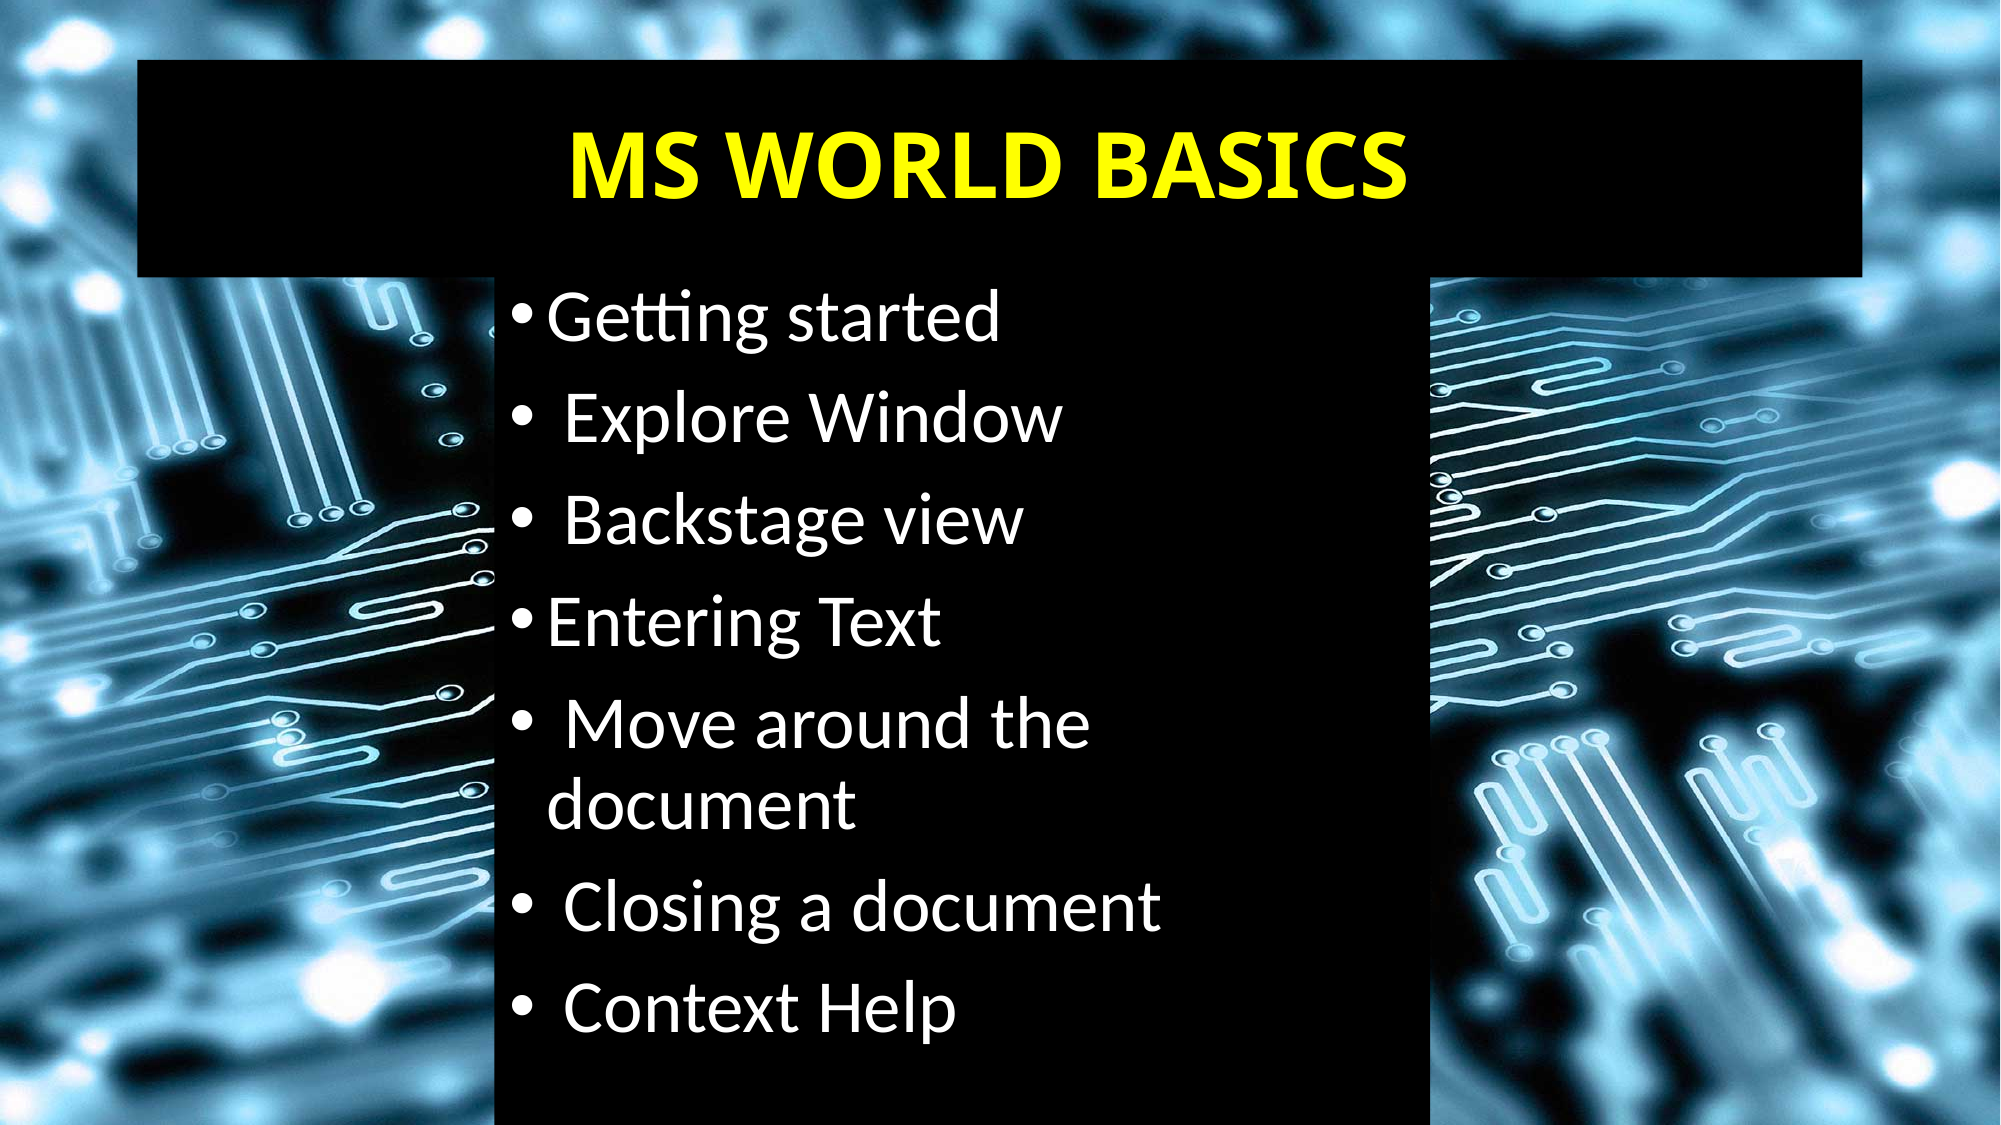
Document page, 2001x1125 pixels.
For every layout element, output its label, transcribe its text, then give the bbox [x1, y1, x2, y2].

title MS WORLD BASICS [137, 59, 1863, 278]
list Getting started Explore Window Backstage view Entering Text Move around the document Closing a document Context Help [494, 268, 1431, 1125]
picture [0, 0, 2001, 1125]
